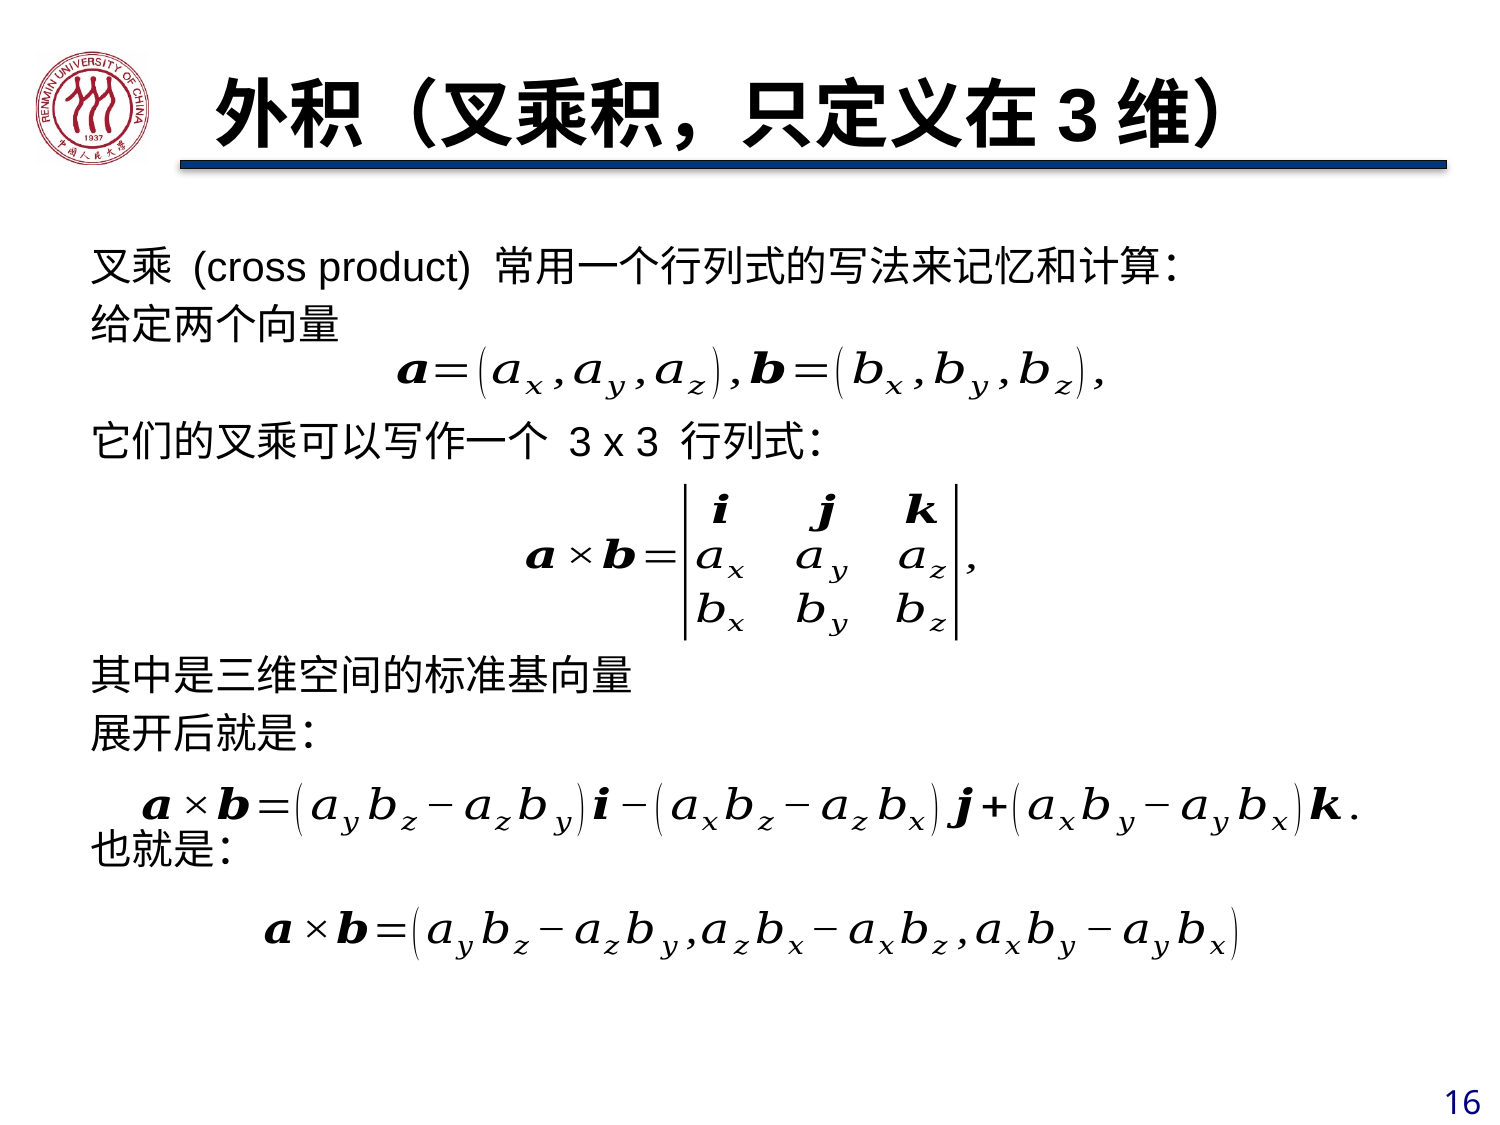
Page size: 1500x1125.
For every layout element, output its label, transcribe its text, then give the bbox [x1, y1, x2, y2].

picture [35, 51, 149, 165]
title 外积（叉乘积，只定义在3维） [198, 18, 1407, 205]
